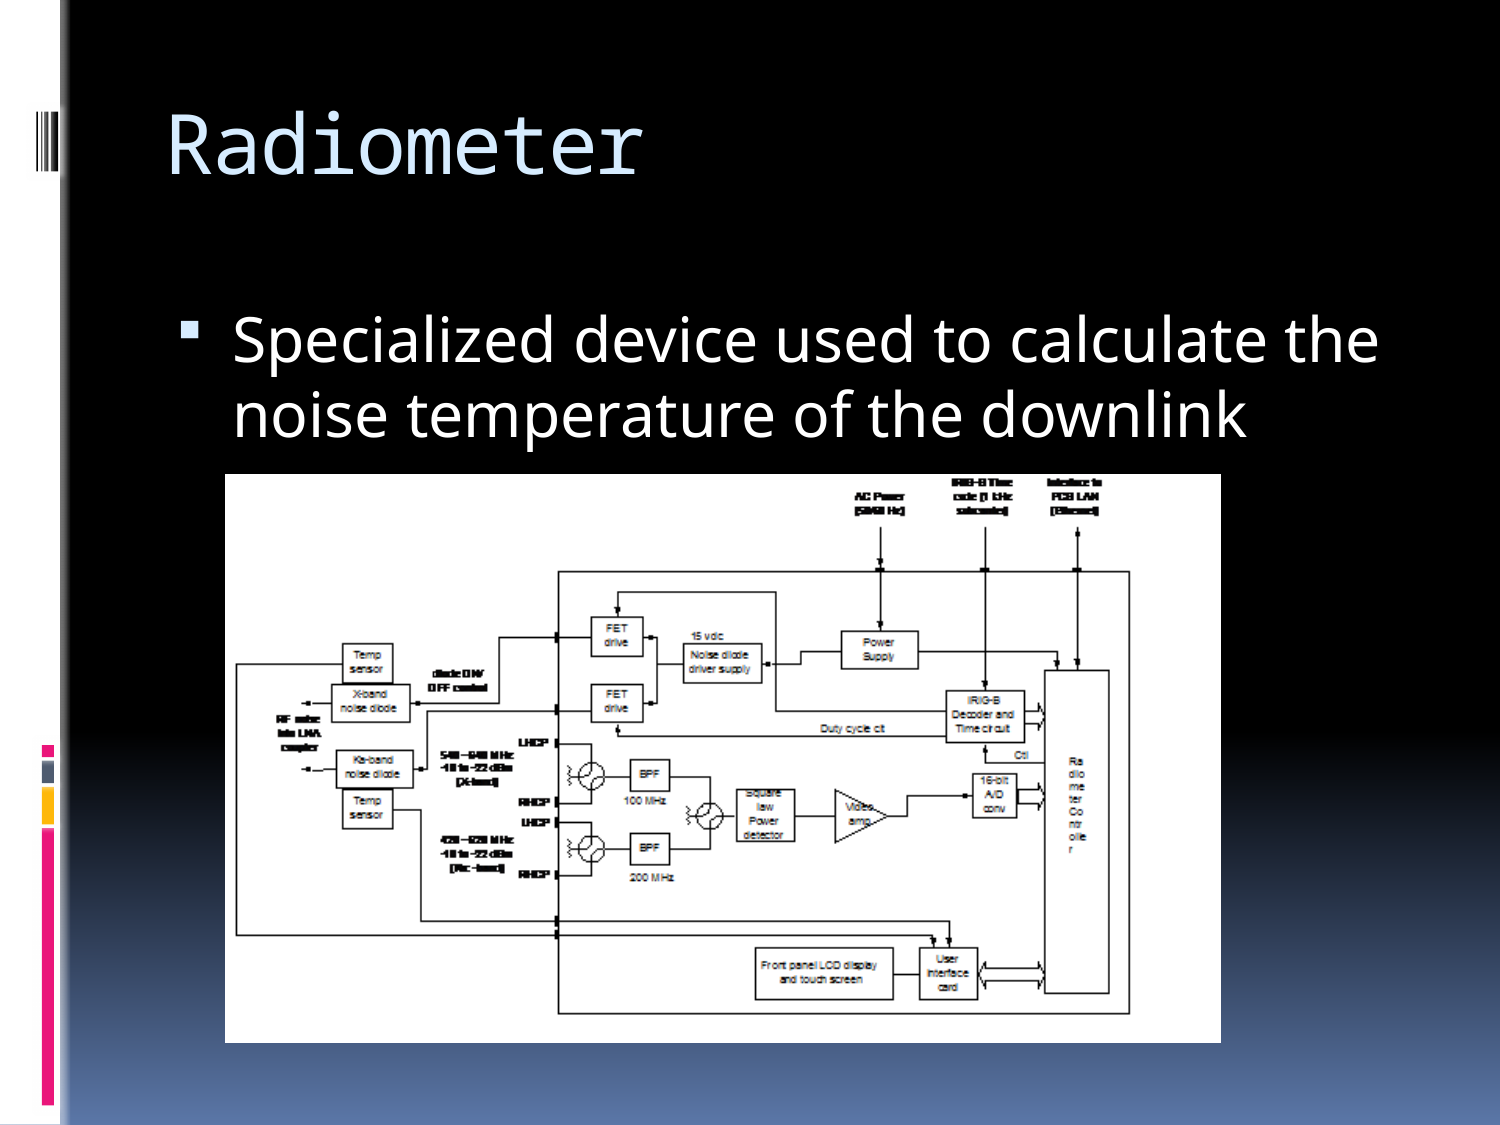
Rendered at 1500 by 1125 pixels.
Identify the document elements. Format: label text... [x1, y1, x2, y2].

list Specialized device used to calculate the noise temperature of the downlink [150, 292, 1425, 488]
title Radiometer [150, 83, 1425, 234]
picture [224, 474, 1221, 1043]
